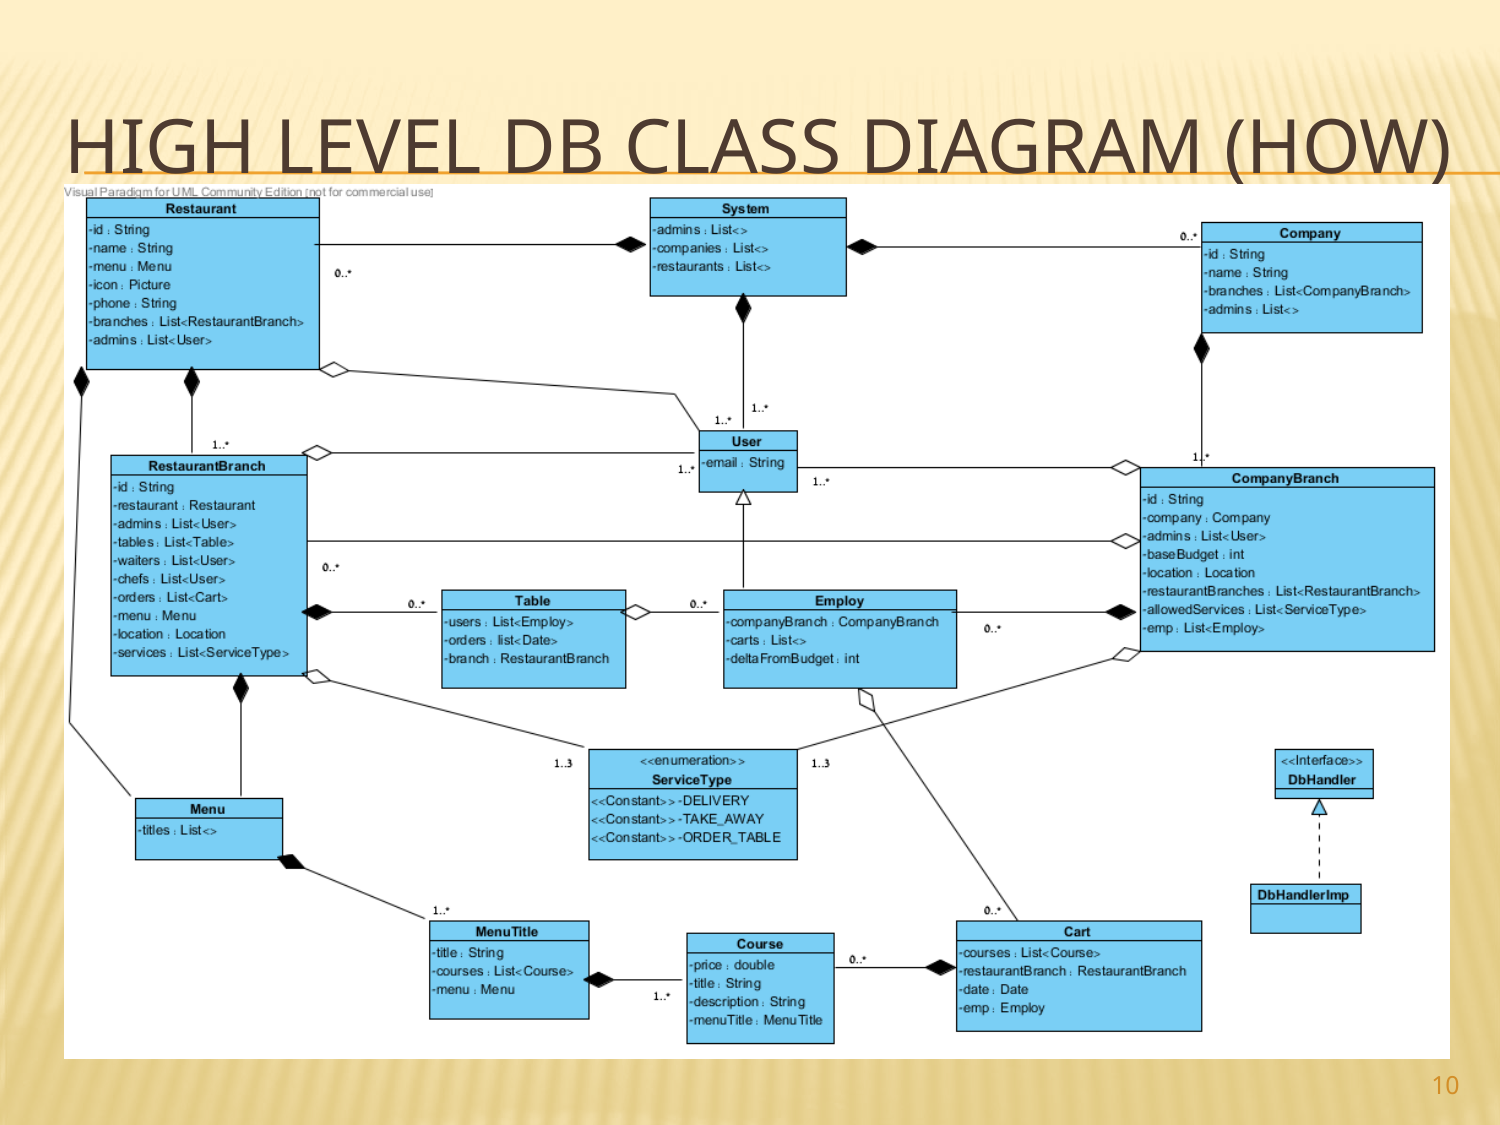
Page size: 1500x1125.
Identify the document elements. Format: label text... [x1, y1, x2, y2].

picture [64, 184, 1450, 1059]
slide_number 10 [1350, 1061, 1475, 1103]
title High level db class diagram (HOW) [50, 75, 1475, 213]
